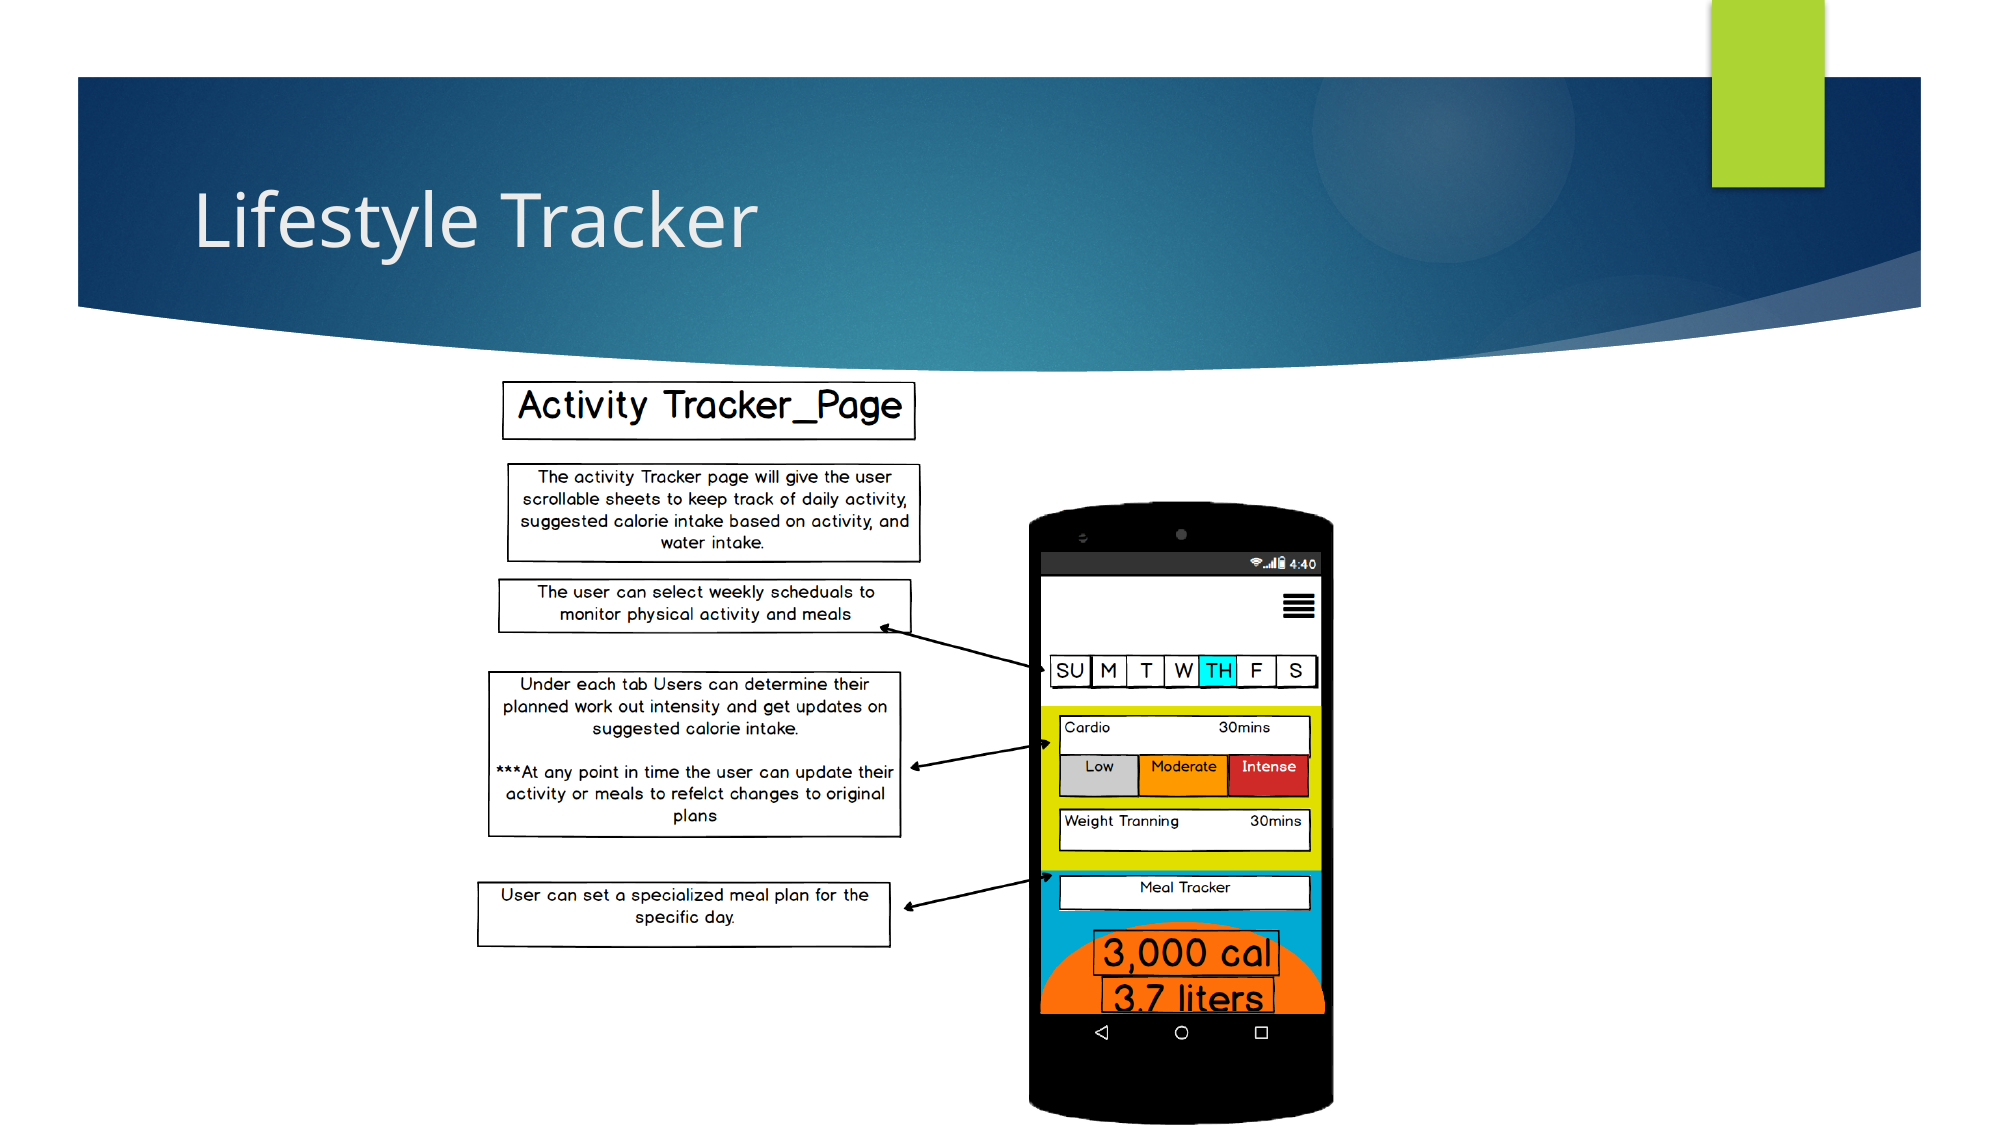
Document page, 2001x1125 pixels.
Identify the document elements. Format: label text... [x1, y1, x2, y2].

title Lifestyle Tracker [177, 159, 1615, 276]
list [477, 380, 1335, 1125]
